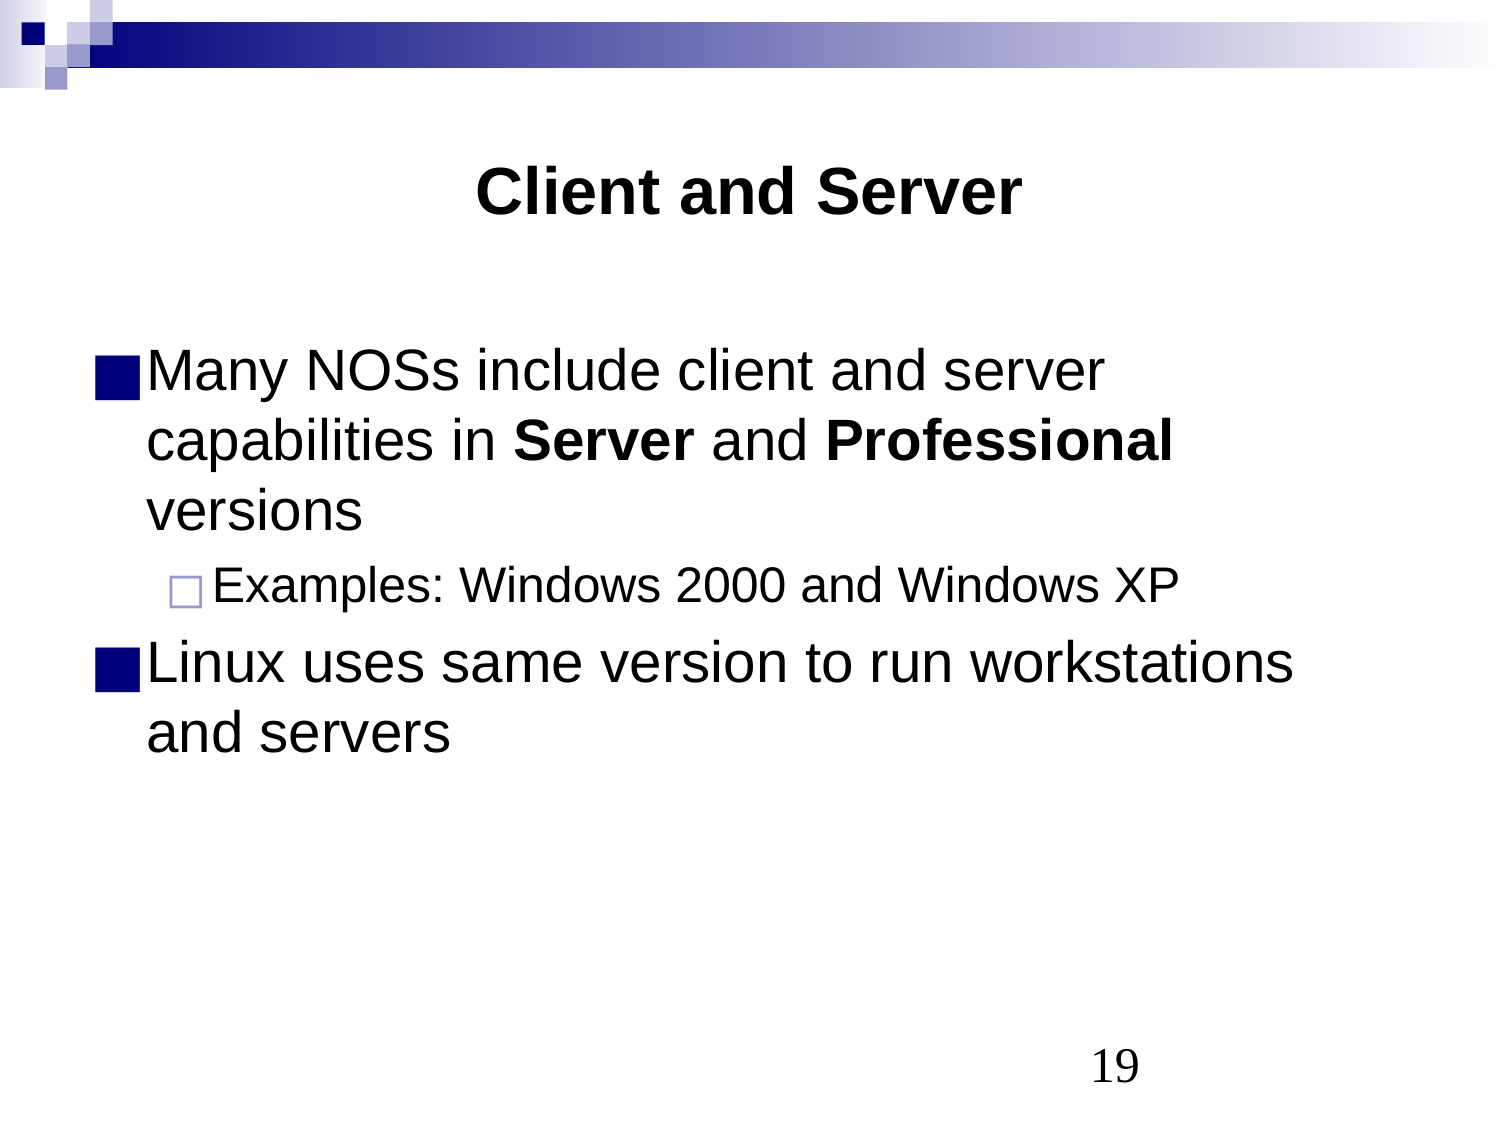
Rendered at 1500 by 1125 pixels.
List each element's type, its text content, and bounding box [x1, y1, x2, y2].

slide_number ‹#› [1074, 1025, 1425, 1100]
list Many NOSs include client and server capabilities in Server and Professional versions Examples: Windows 2000 and Windows XP Linux uses same version to run workstations and servers [75, 324, 1425, 963]
title Client and Server [75, 75, 1425, 300]
